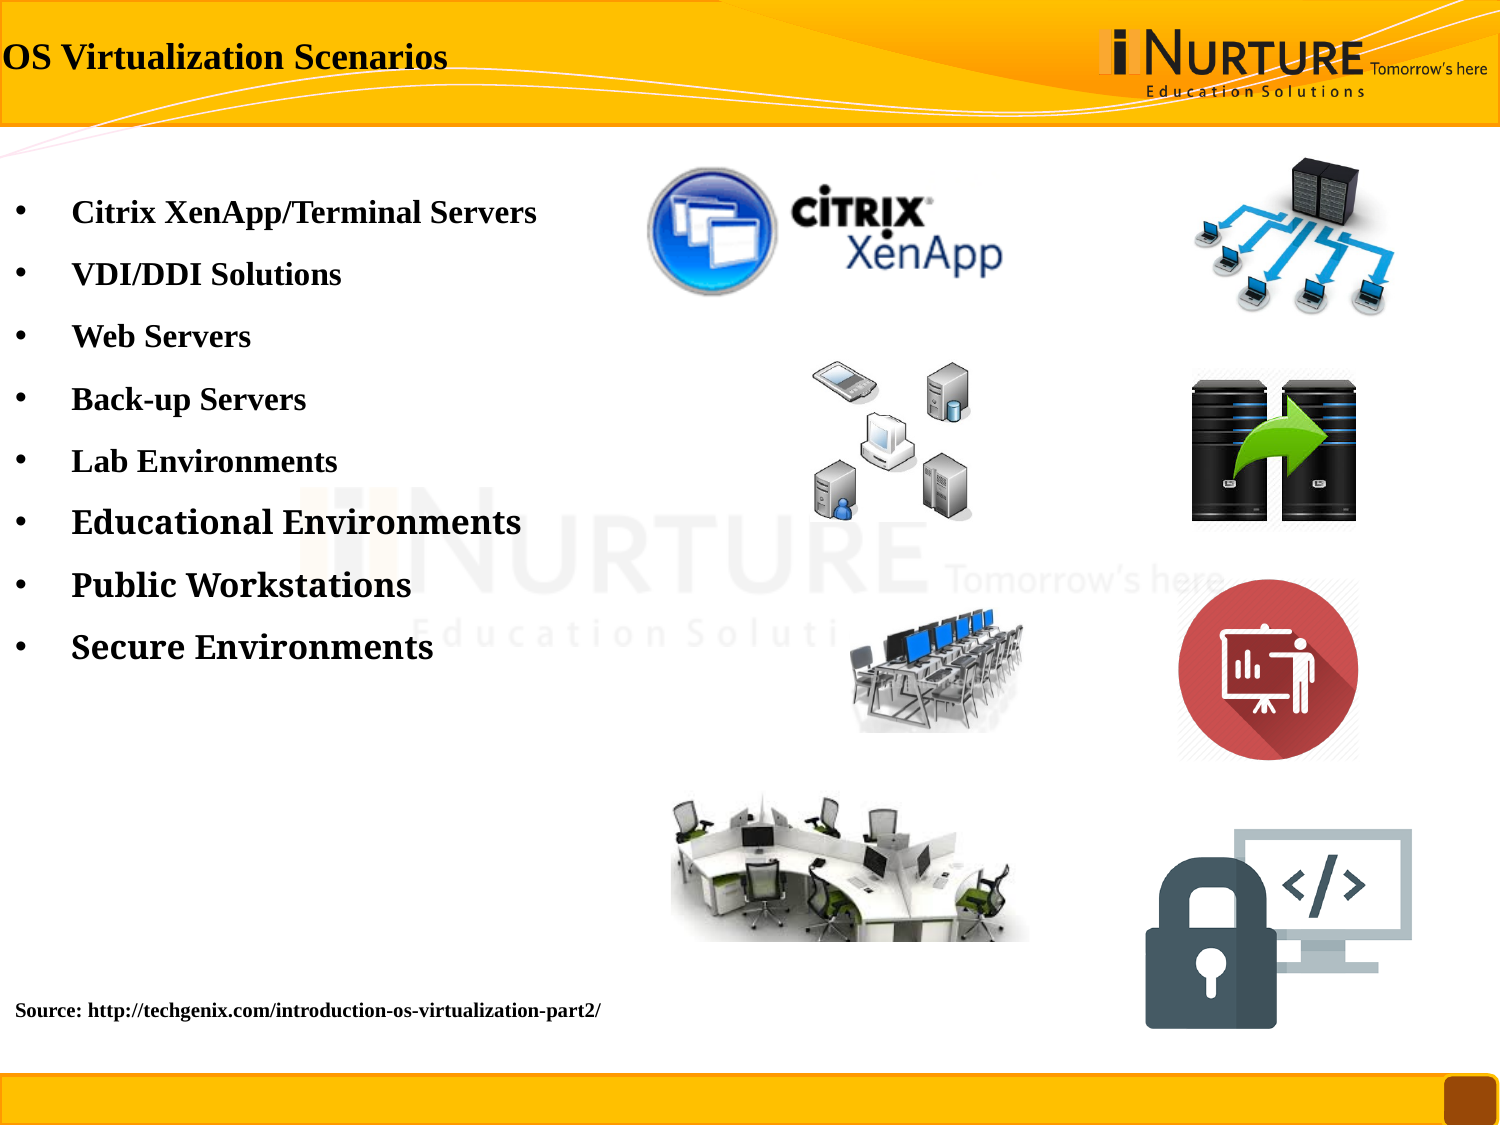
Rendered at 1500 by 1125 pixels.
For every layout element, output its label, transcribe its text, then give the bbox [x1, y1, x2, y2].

picture [810, 359, 974, 523]
picture [641, 156, 1018, 307]
picture [1192, 368, 1356, 532]
picture [1138, 820, 1415, 1038]
picture [1186, 156, 1401, 320]
picture [670, 785, 1030, 942]
list Citrix XenApp/Terminal Servers VDI/DDI Solutions Web Servers Back-up Servers Lab Environments Educational Environments Public Workstations Secure Environments Source: http://techgenix.com/introduction-os-virtualization-part2/ [0, 125, 1088, 1125]
text_box OS Virtualization Scenarios [0, 24, 464, 85]
picture [1099, 29, 1487, 97]
picture [1175, 577, 1361, 762]
picture [849, 606, 1029, 733]
